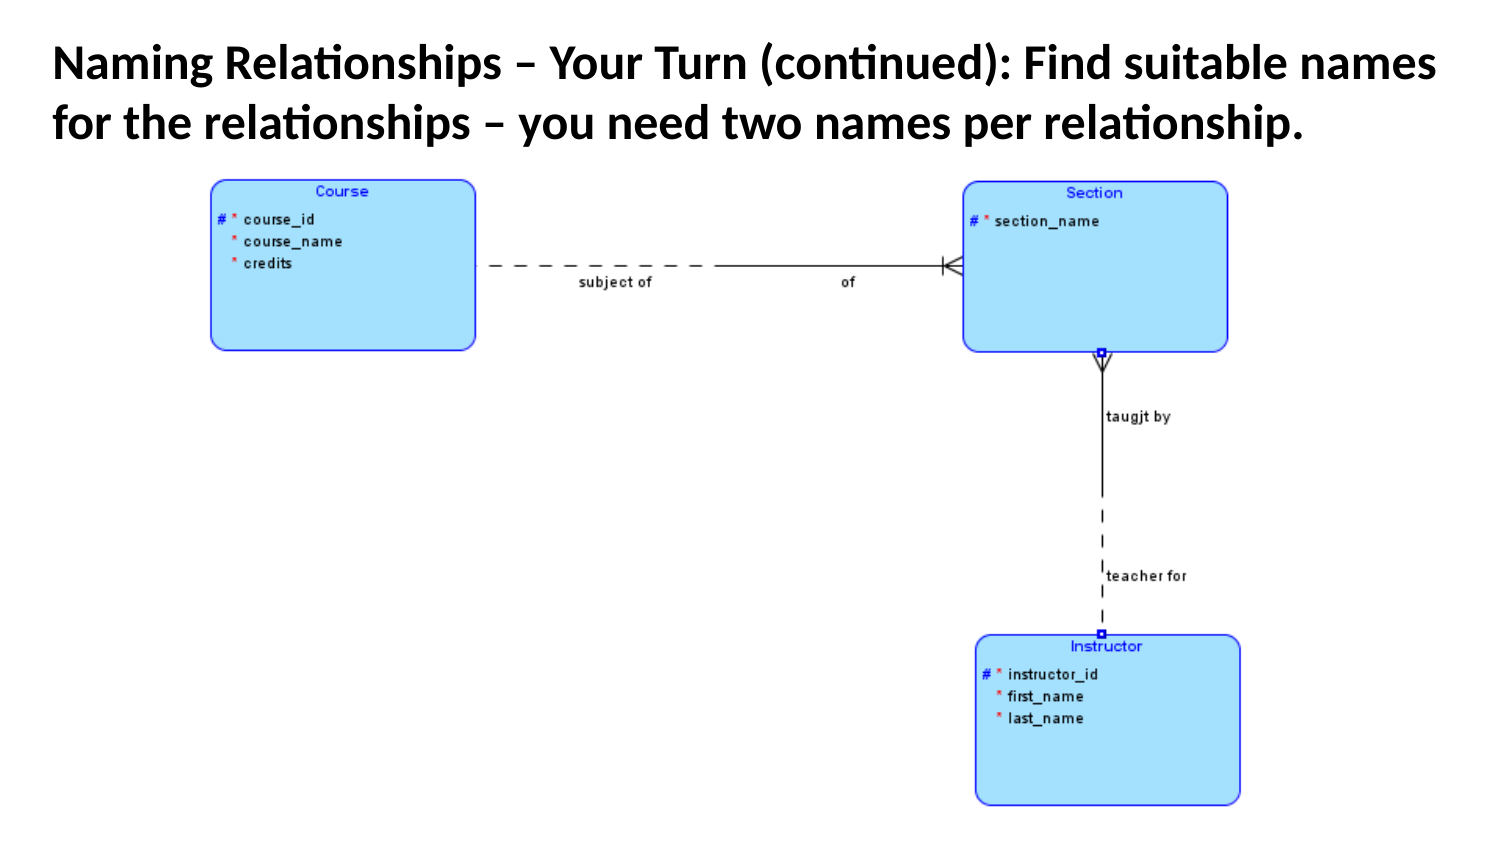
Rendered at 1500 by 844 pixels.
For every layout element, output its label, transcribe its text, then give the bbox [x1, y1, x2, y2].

picture [162, 155, 1263, 823]
text_box Naming Relationships – Your Turn (continued): Find suitable names for the relationships – you need two names per relationship. [37, 21, 1463, 217]
